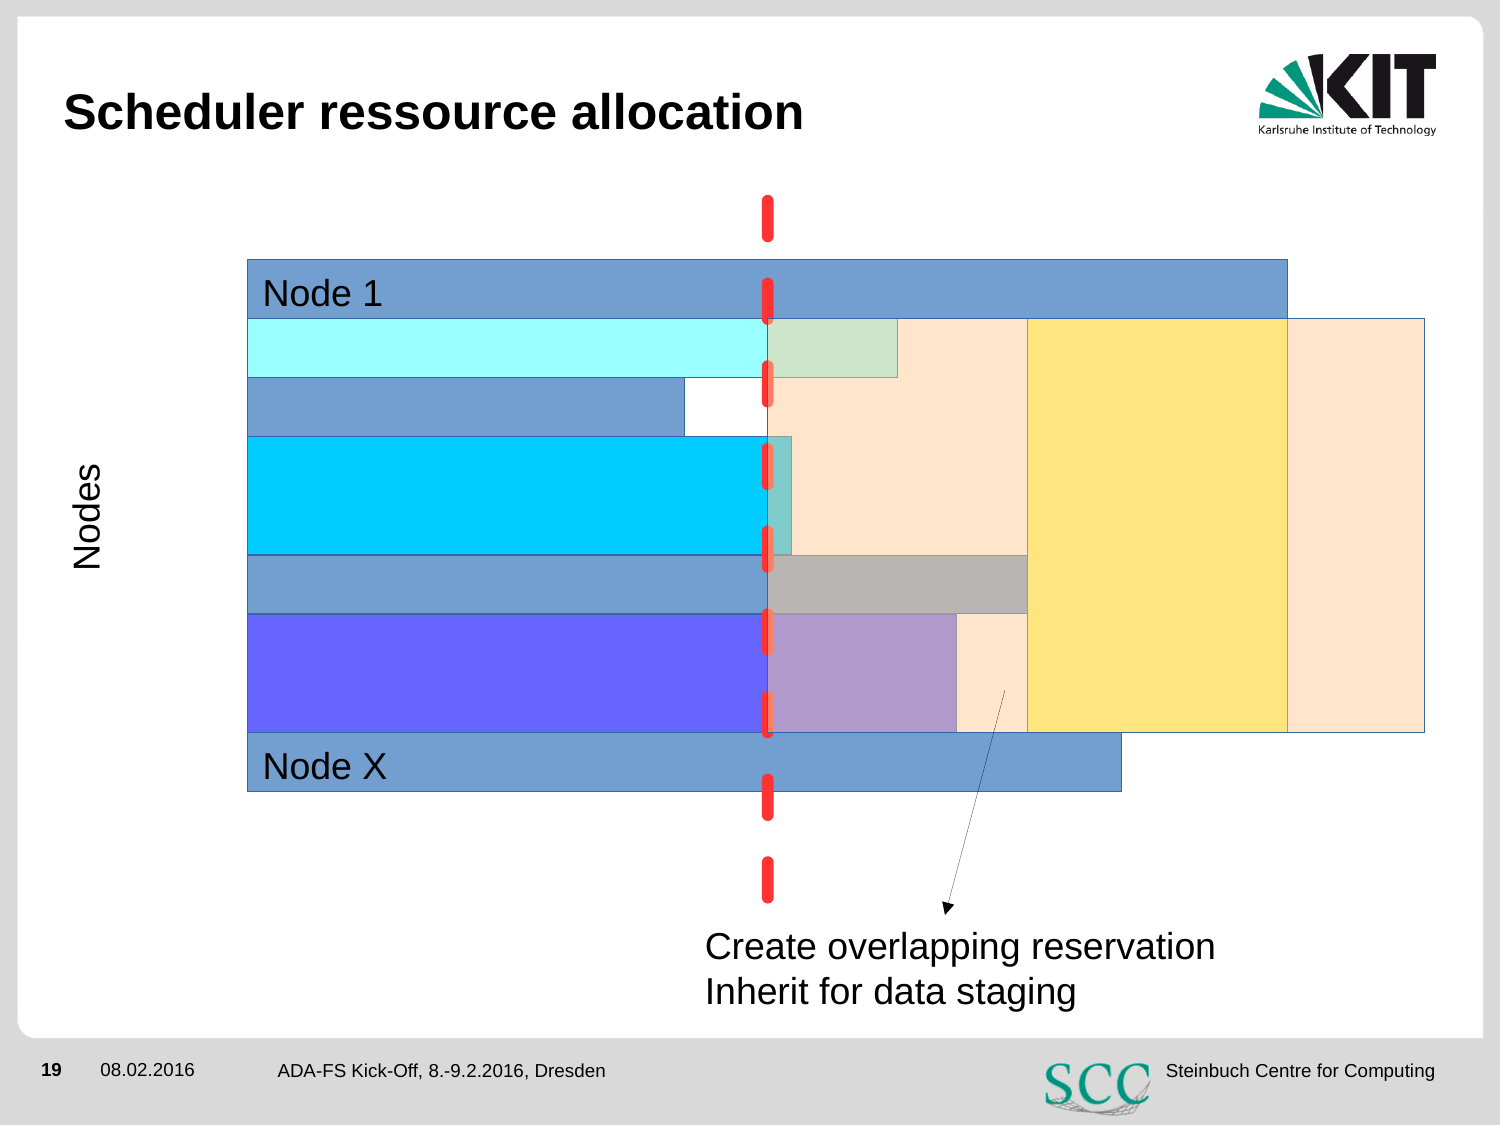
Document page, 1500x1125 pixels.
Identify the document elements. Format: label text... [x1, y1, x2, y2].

text_box [247, 318, 767, 378]
text_box [247, 555, 767, 614]
text_box Node X [248, 734, 420, 792]
picture [0, 0, 1500, 1125]
text_box [979, 733, 1122, 792]
text_box [247, 436, 767, 555]
text_box Nodes [47, 441, 146, 579]
text_box [247, 377, 685, 436]
text_box [247, 732, 993, 792]
text_box Scheduler ressource allocation [63, 47, 1198, 140]
text_box [767, 318, 1425, 733]
text_box Create overlapping reservation Inherit for data staging [689, 914, 1242, 1014]
text_box [247, 259, 1288, 318]
text_box [942, 689, 1006, 914]
text_box [247, 614, 767, 732]
text_box Node 1 [248, 262, 420, 319]
